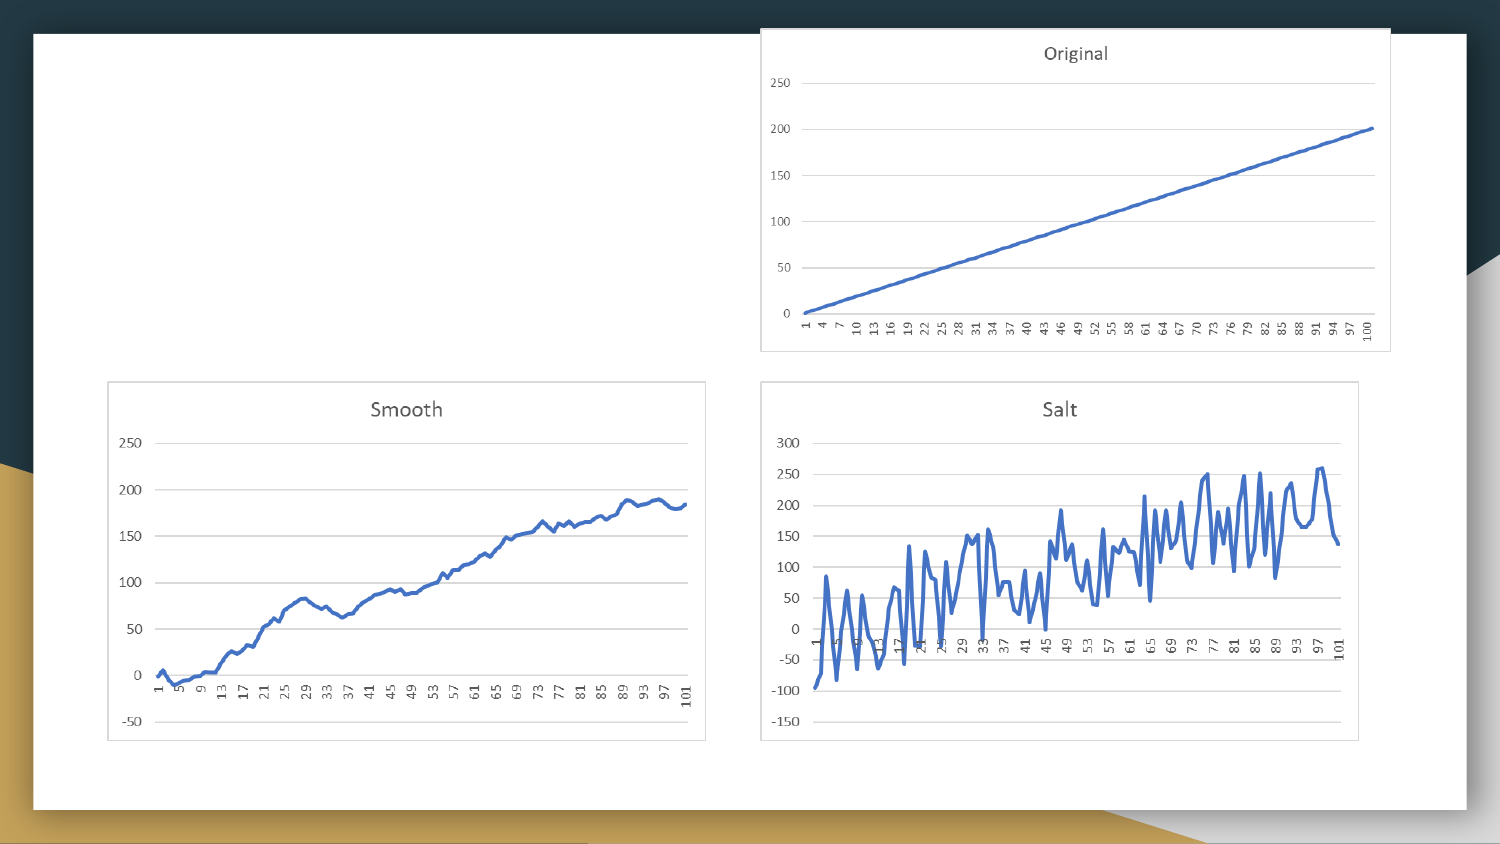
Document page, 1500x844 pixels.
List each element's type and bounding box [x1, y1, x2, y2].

picture [107, 381, 706, 742]
picture [760, 381, 1359, 742]
picture [760, 28, 1391, 352]
